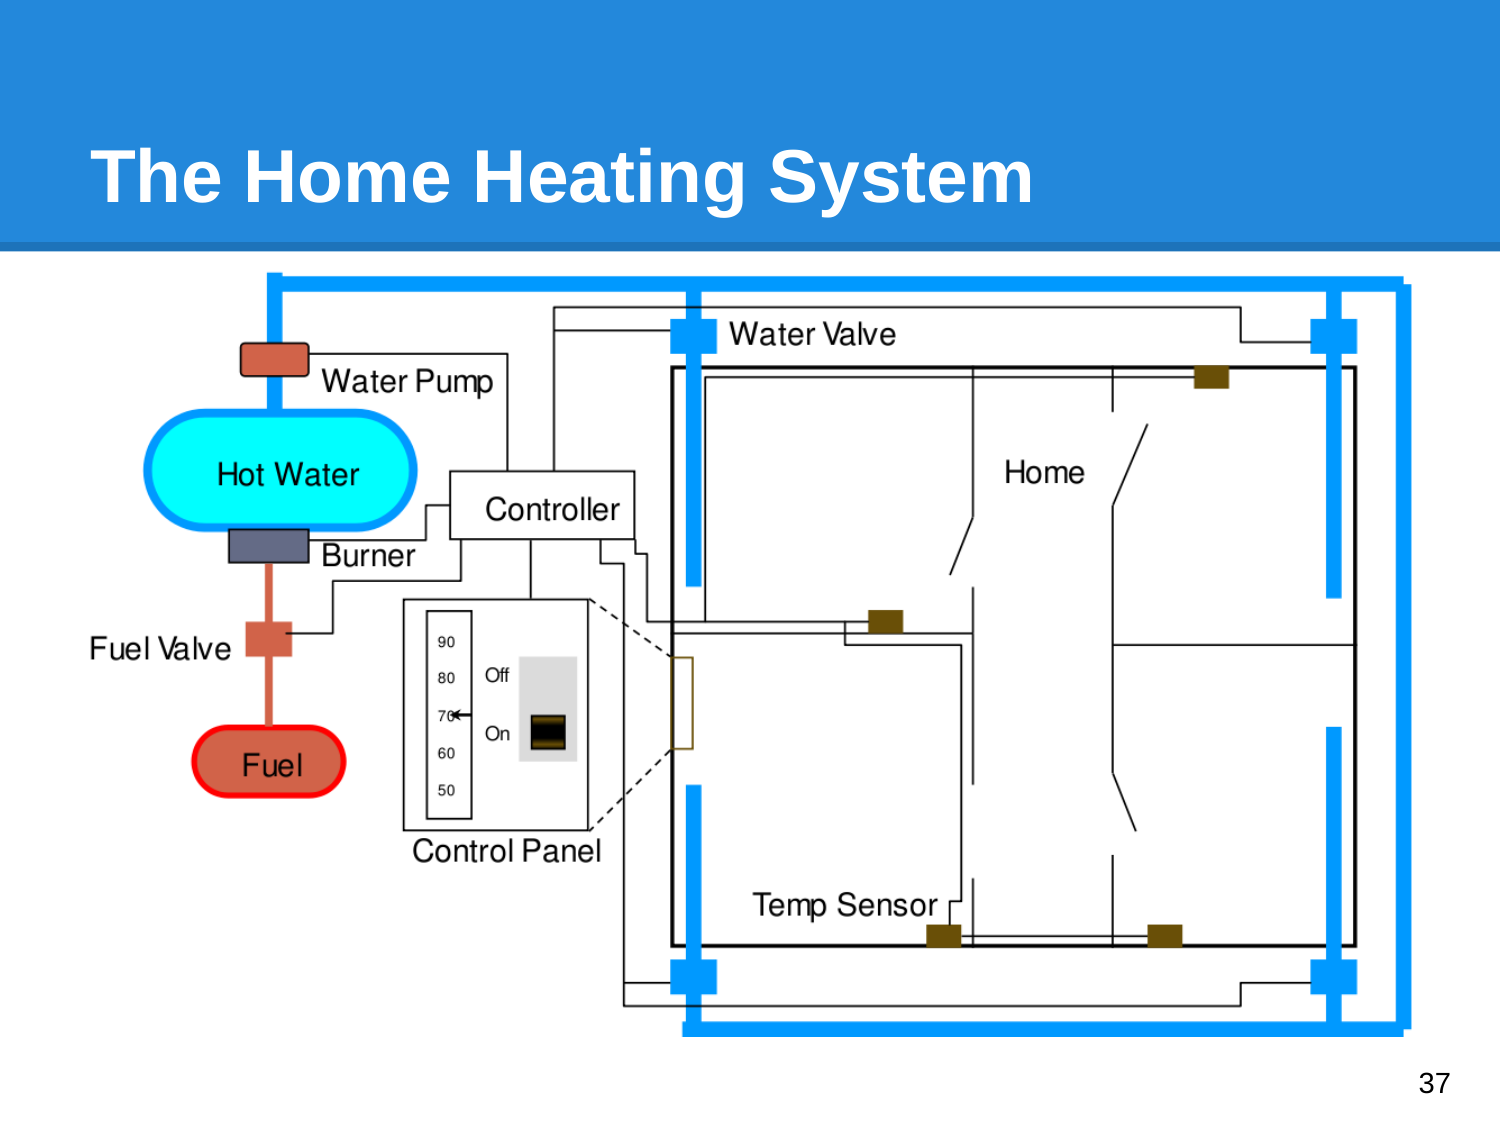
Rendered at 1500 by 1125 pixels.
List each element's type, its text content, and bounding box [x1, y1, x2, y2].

title The Home Heating System [75, 45, 1425, 233]
picture [84, 264, 1416, 1038]
slide_number ‹#› [1403, 1038, 1494, 1125]
